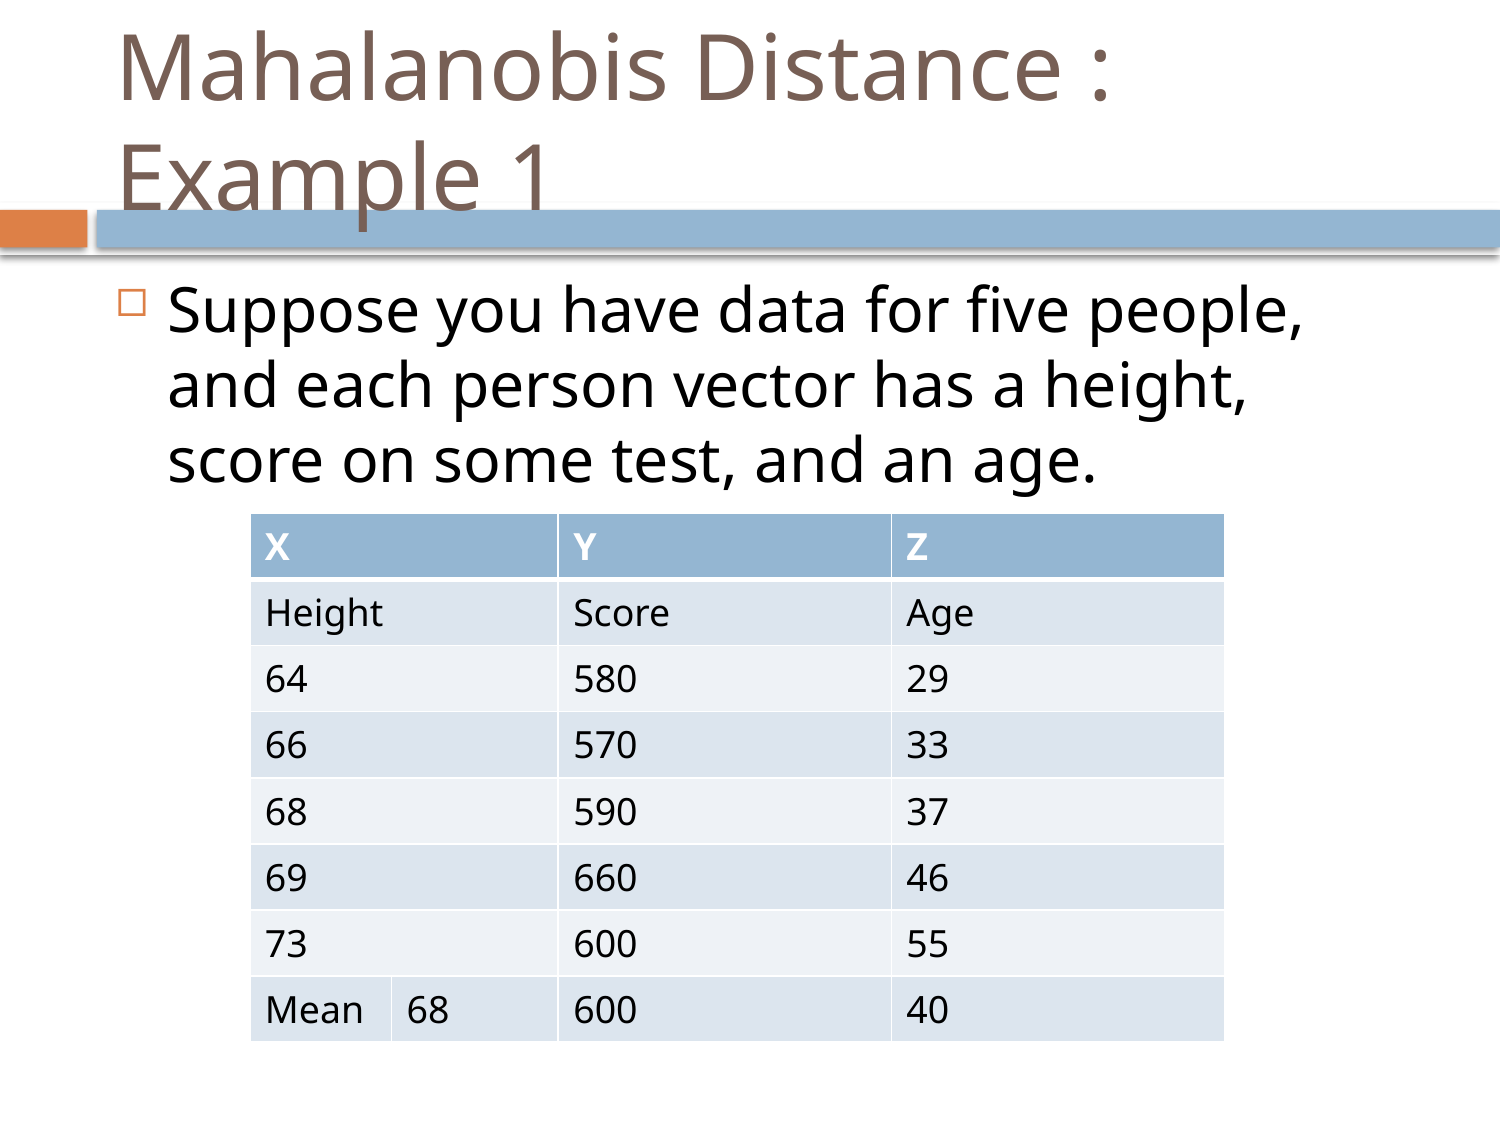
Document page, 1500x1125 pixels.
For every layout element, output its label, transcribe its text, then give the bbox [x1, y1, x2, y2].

table_cell 46 [892, 845, 1224, 909]
table_cell 55 [892, 911, 1224, 975]
table_cell 69 [251, 845, 557, 909]
table_cell 29 [892, 646, 1224, 711]
table_cell 590 [559, 779, 891, 843]
table_cell 600 [559, 911, 891, 975]
table_cell 68 [392, 977, 557, 1041]
table_cell 73 [251, 911, 557, 975]
table_cell Mean [251, 977, 391, 1041]
table_cell 570 [559, 712, 891, 777]
table_cell 660 [559, 845, 891, 909]
table_cell Age [892, 582, 1224, 645]
table_cell 37 [892, 779, 1224, 843]
table_header Z [892, 514, 1224, 577]
table_cell 40 [892, 977, 1224, 1041]
table_cell 68 [251, 779, 557, 843]
table_cell 580 [559, 646, 891, 711]
table_header X [251, 514, 557, 577]
table_cell 64 [251, 646, 557, 711]
table_cell 66 [251, 712, 557, 777]
table_cell Height [251, 582, 557, 645]
table_cell 33 [892, 712, 1224, 777]
text_box Suppose you have data for five people, and each person vector has a height, score on some test, and an age. [100, 262, 1438, 1000]
table_cell Score [559, 582, 891, 645]
text_box Mahalanobis Distance : Example 1 [100, 37, 1438, 200]
table_cell 600 [559, 977, 891, 1041]
table_header Y [559, 514, 891, 577]
